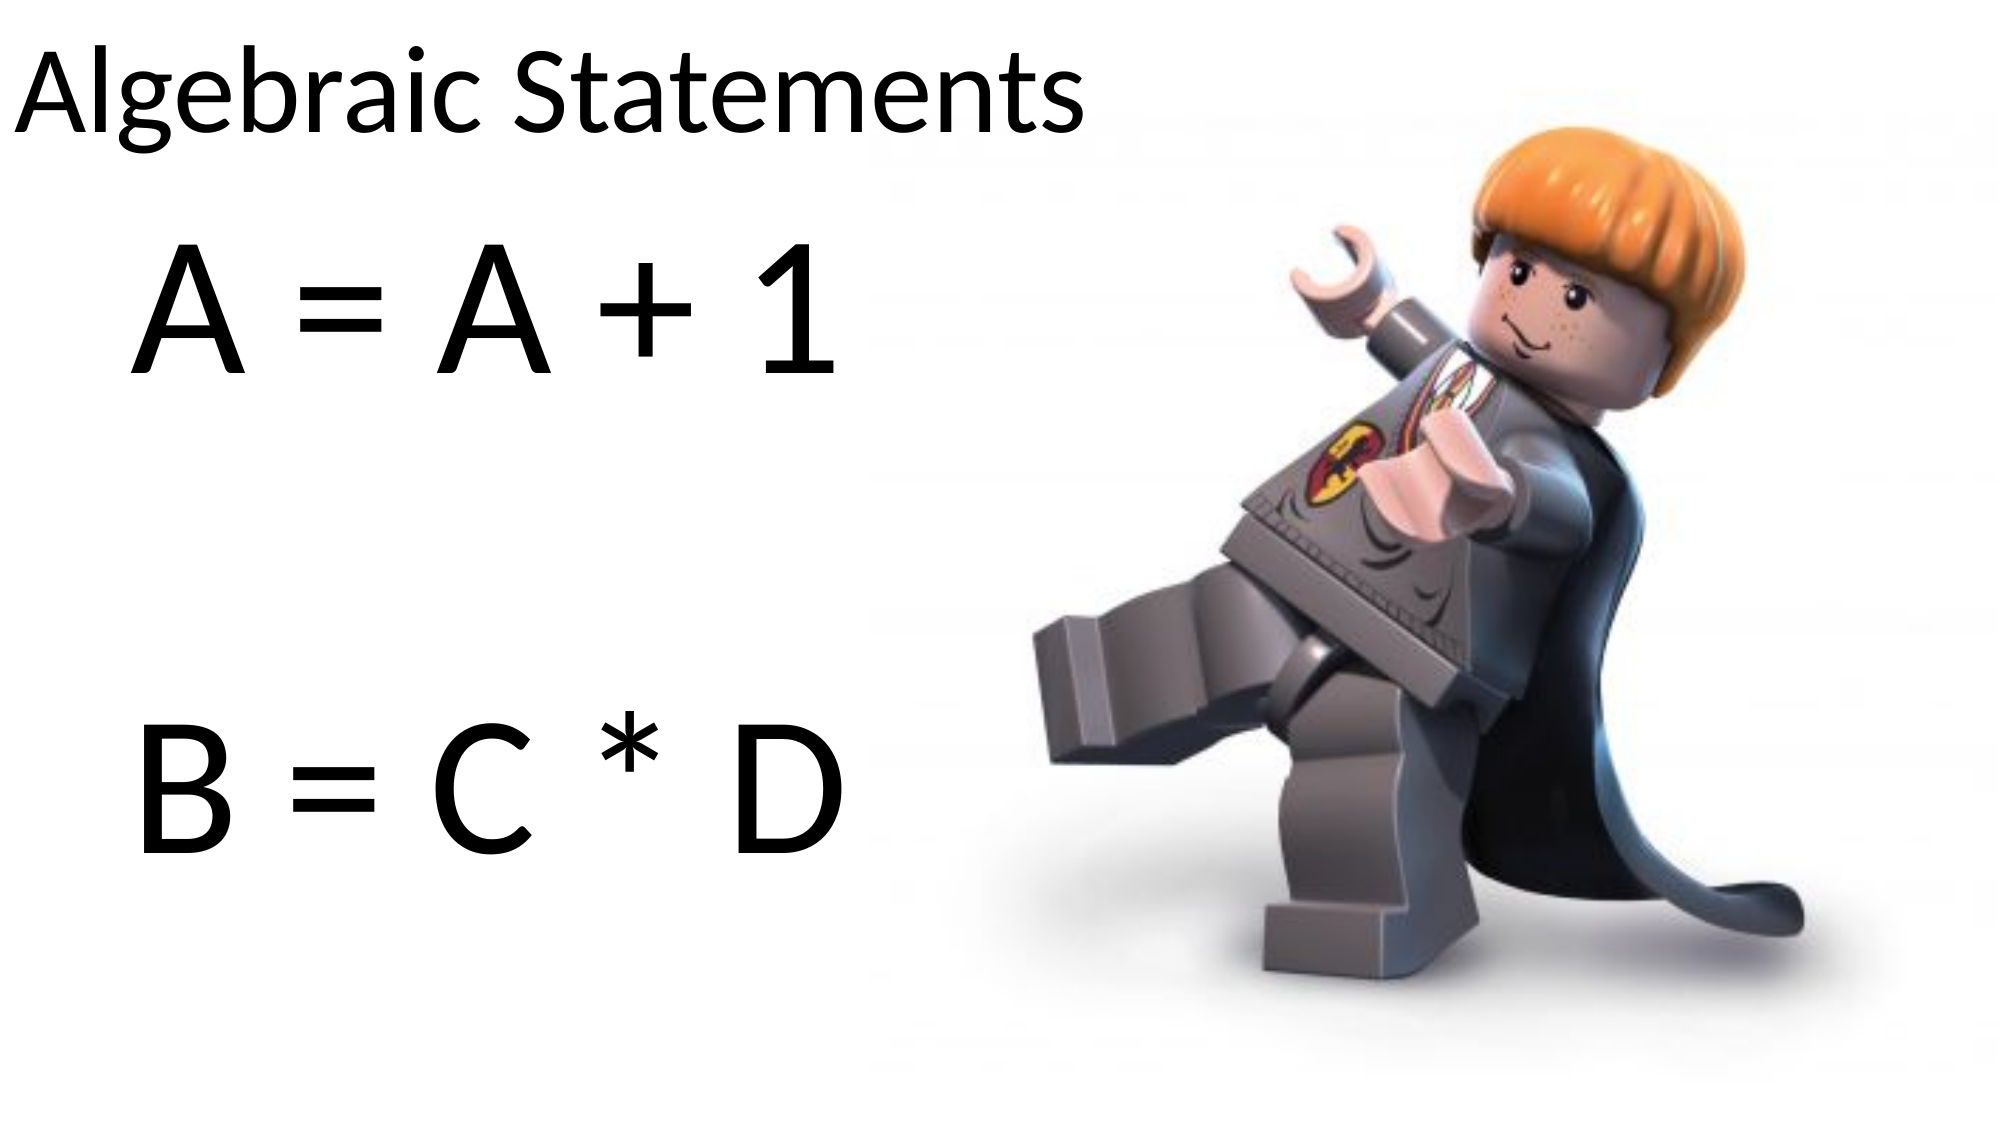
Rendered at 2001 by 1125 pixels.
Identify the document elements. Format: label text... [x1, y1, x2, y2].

picture [868, 45, 1998, 1099]
text_box A = A + 1 B = C * D [115, 166, 864, 902]
text_box Algebraic Statements [0, 0, 2000, 165]
